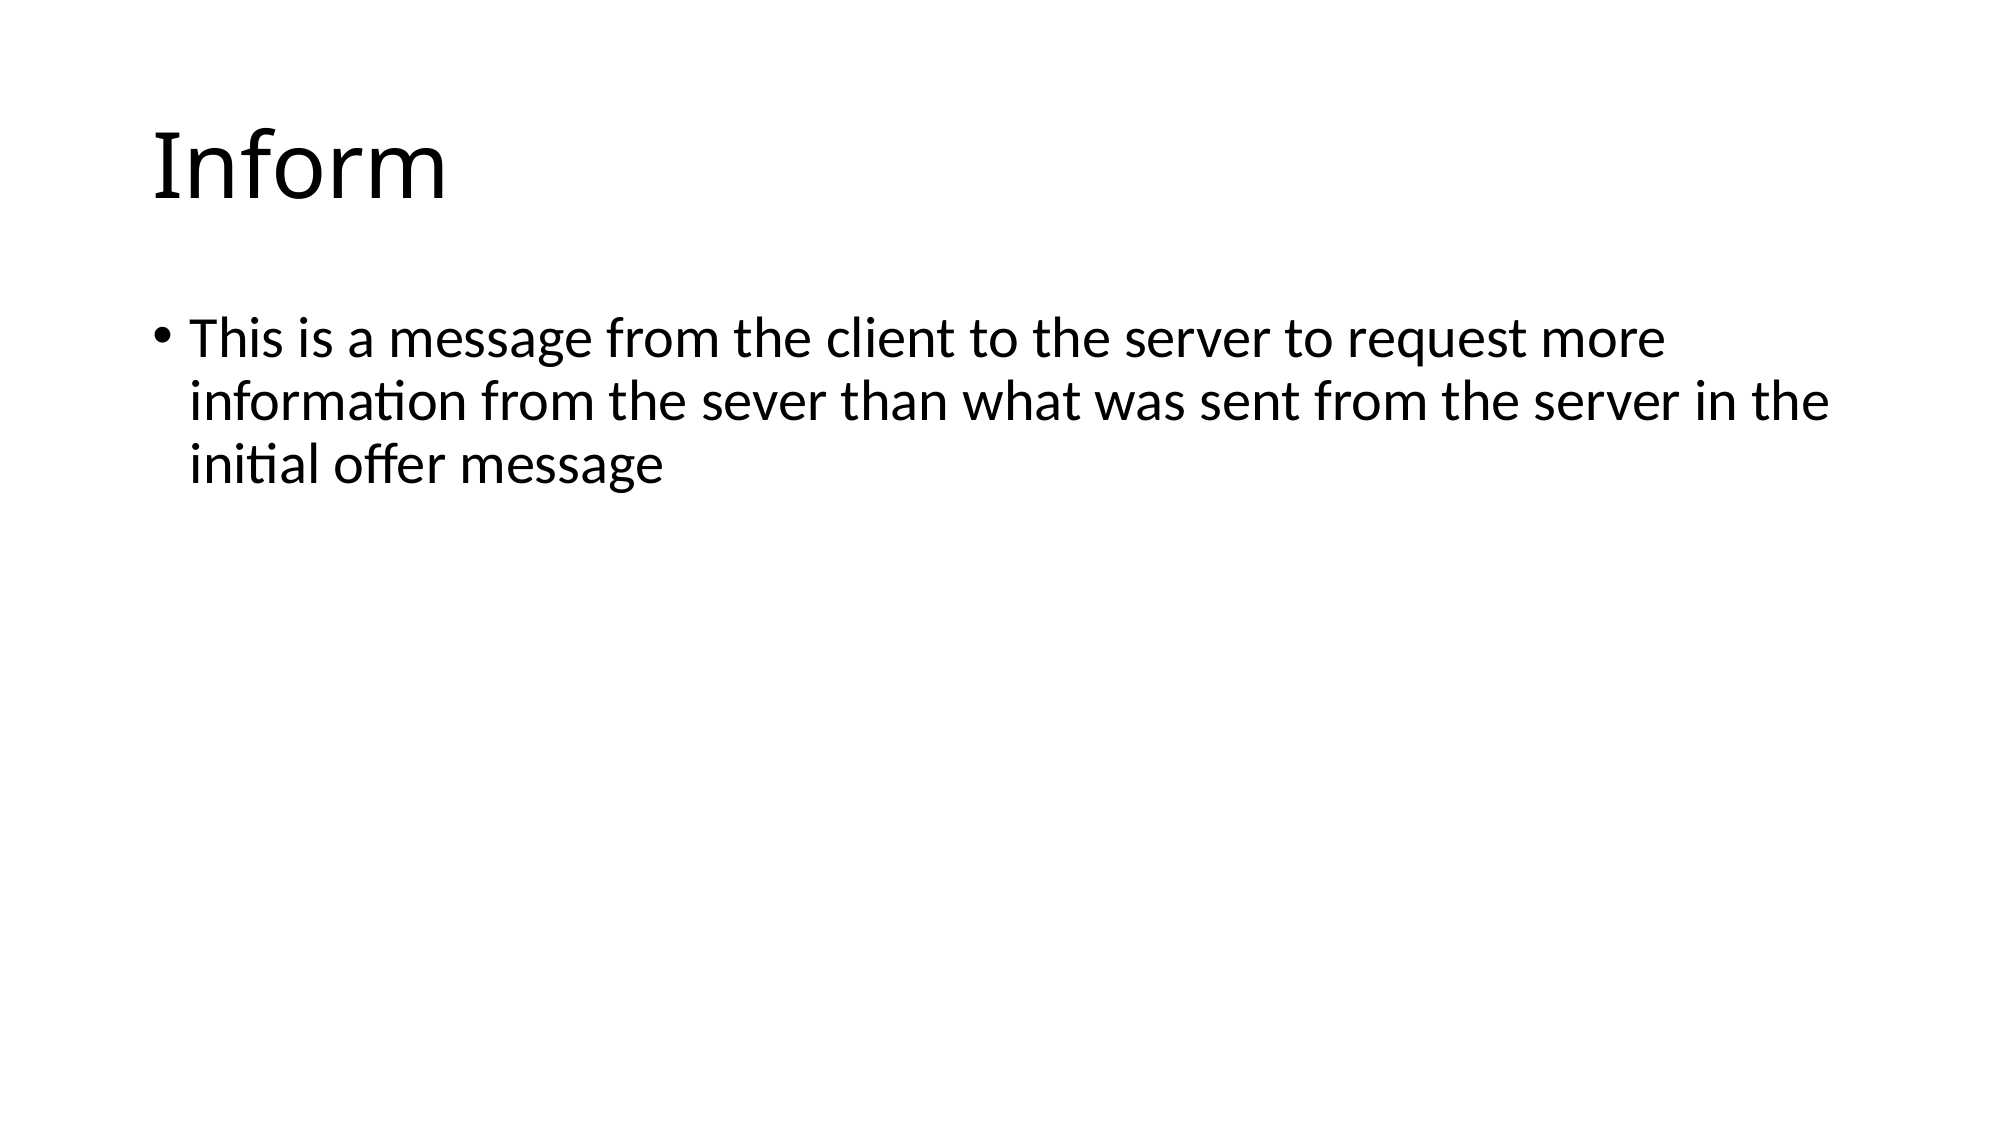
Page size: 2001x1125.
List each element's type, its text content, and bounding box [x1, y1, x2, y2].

title Inform [137, 59, 1863, 278]
list This is a message from the client to the server to request more information from the sever than what was sent from the server in the initial offer message [137, 299, 1863, 1014]
